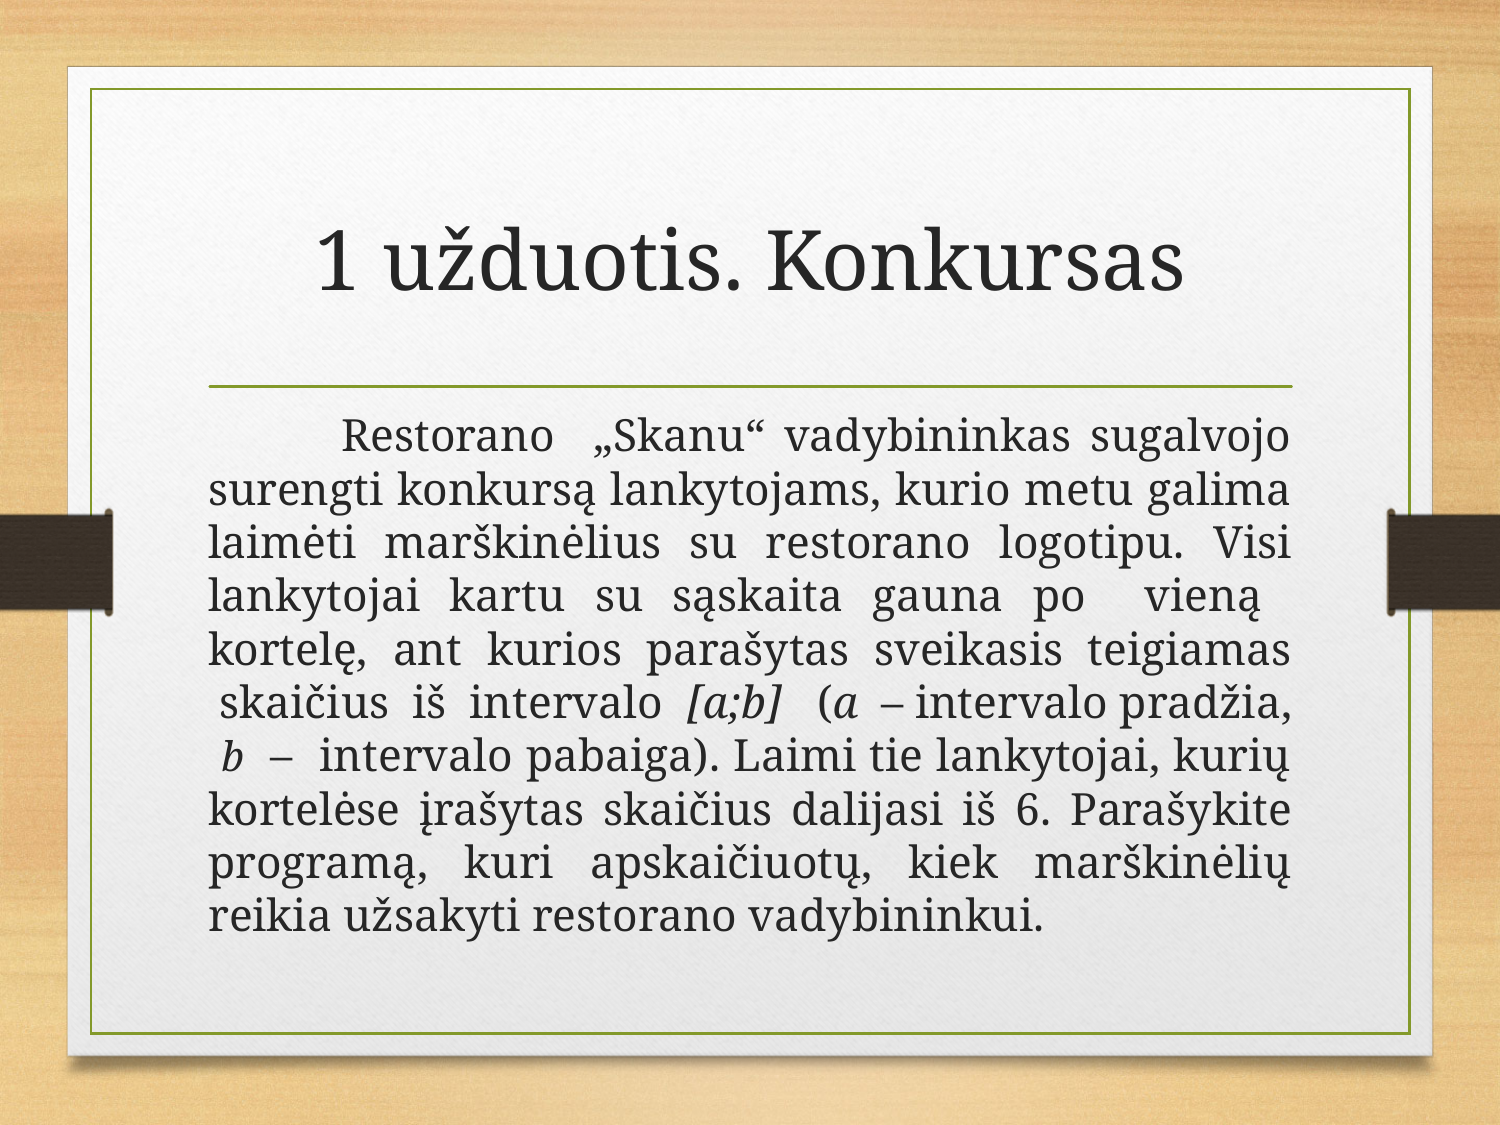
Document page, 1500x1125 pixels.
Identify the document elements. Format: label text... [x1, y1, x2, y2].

list Restorano „Skanu“ vadybininkas sugalvojo surengti konkursą lankytojams, kurio metu galima laimėti marškinėlius su restorano logotipu. Visi lankytojai kartu su sąskaita gauna po vieną kortelę, ant kurios parašytas sveikasis teigiamas skaičius iš intervalo [a;b] (a – intervalo pradžia, b – intervalo pabaiga). Laimi tie lankytojai, kurių kortelėse įrašytas skaičius dalijasi iš 6. Parašykite programą, kuri apskaičiuotų, kiek marškinėlių reikia užsakyti restorano vadybininkui. [193, 399, 1309, 965]
title 1 užduotis. Konkursas [193, 150, 1309, 365]
picture [0, 0, 1500, 1125]
